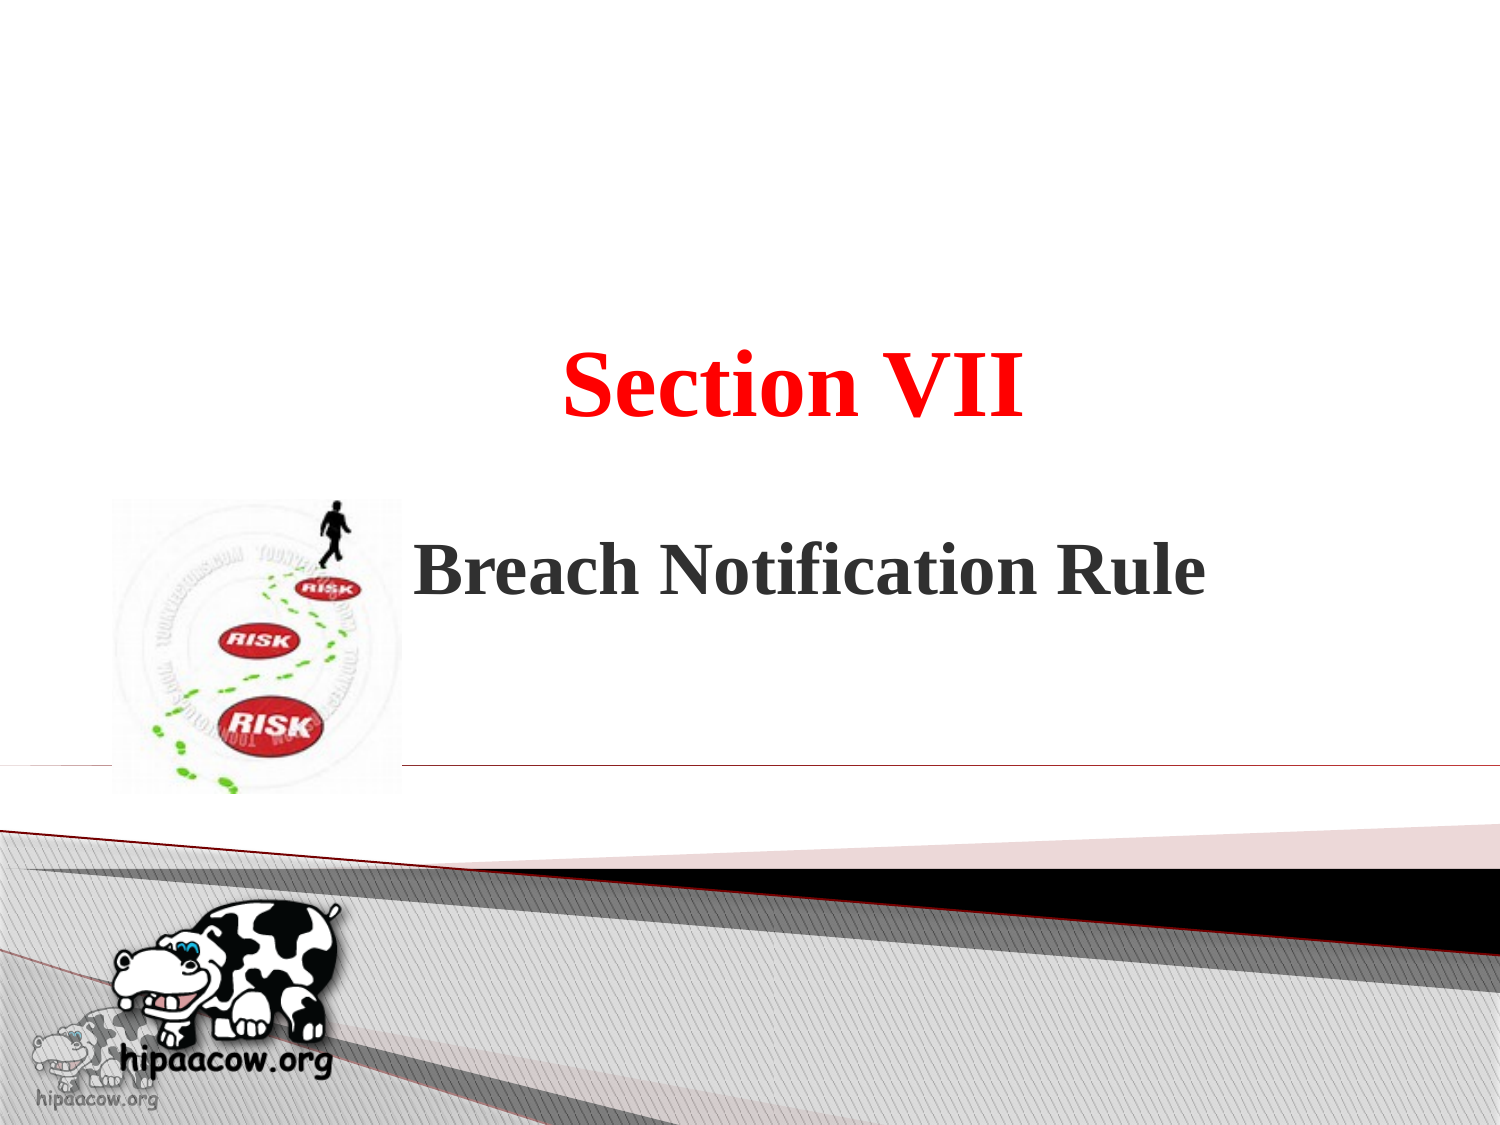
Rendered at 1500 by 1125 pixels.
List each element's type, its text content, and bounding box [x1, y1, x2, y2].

picture [5, 868, 1500, 1125]
subtitle Breach Notification Rule [407, 512, 1307, 601]
picture [112, 499, 402, 794]
title Section VII [462, 312, 1125, 443]
